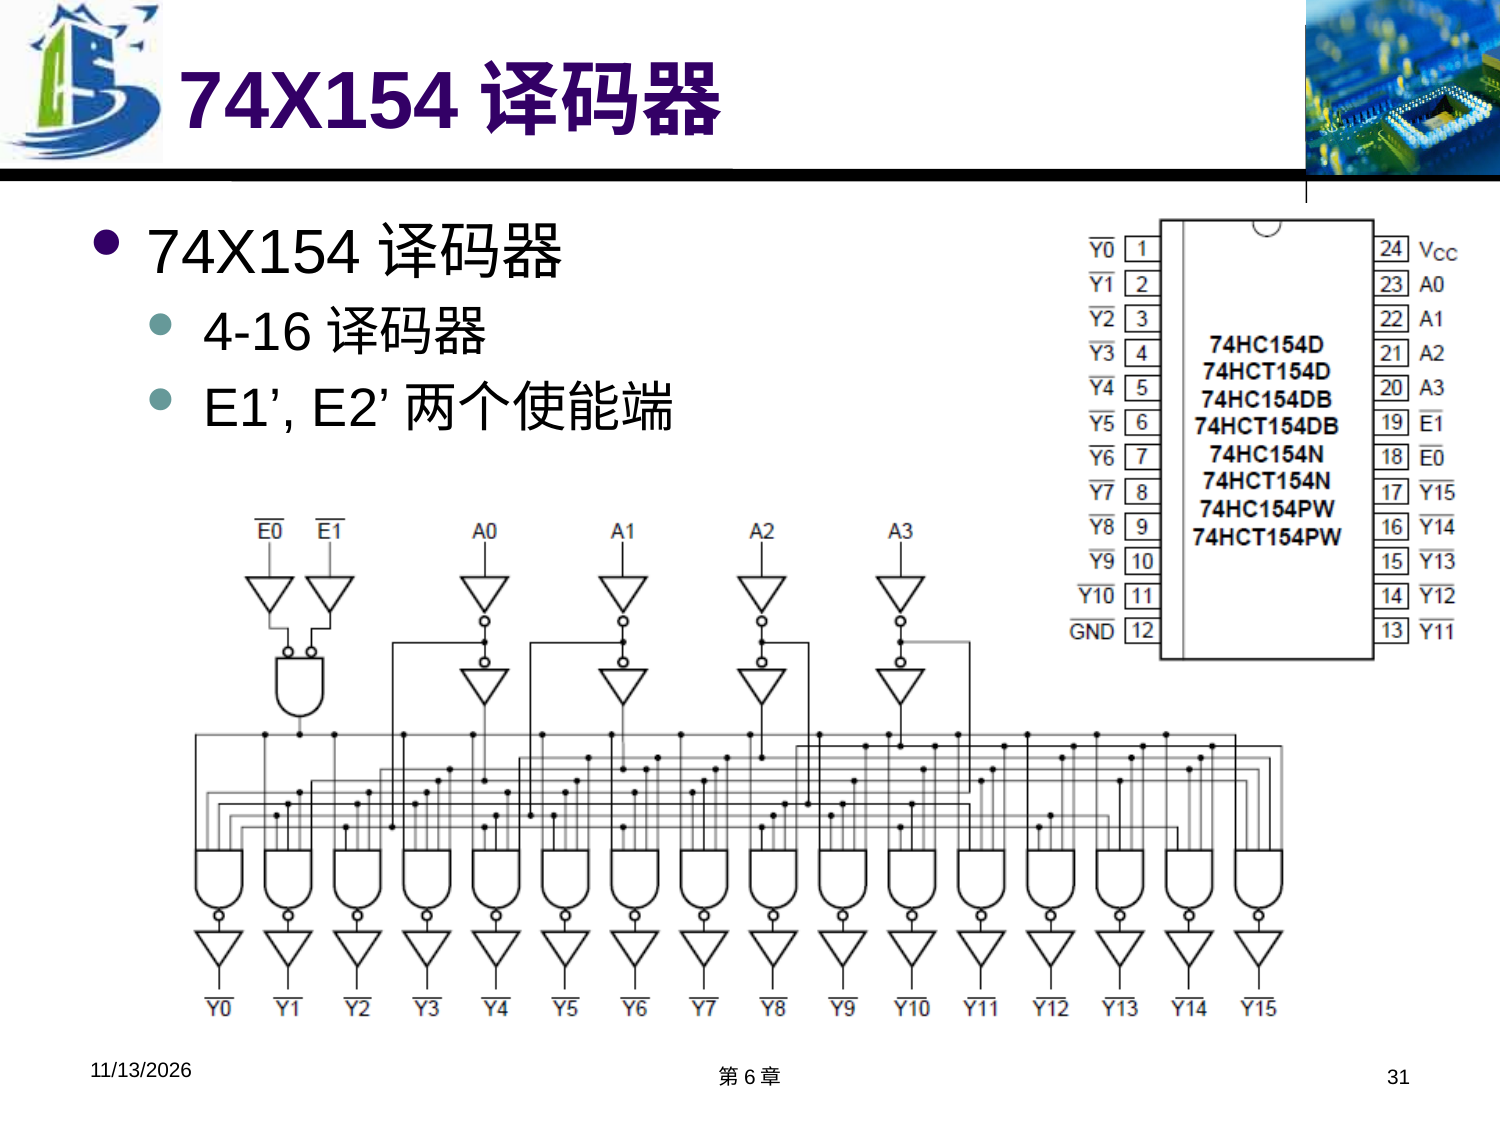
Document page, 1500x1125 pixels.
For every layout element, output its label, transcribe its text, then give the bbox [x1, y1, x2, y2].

list 74X154译码器 4-16译码器 E1’, E2’两个使能端 [75, 203, 727, 480]
footer 第6章 [512, 1055, 988, 1101]
picture [189, 203, 1476, 1021]
slide_number 31 [1074, 1055, 1426, 1101]
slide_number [74, 1048, 426, 1101]
picture [1306, 0, 1500, 175]
title 74X154译码器 [164, 30, 1297, 153]
picture [0, 0, 163, 163]
